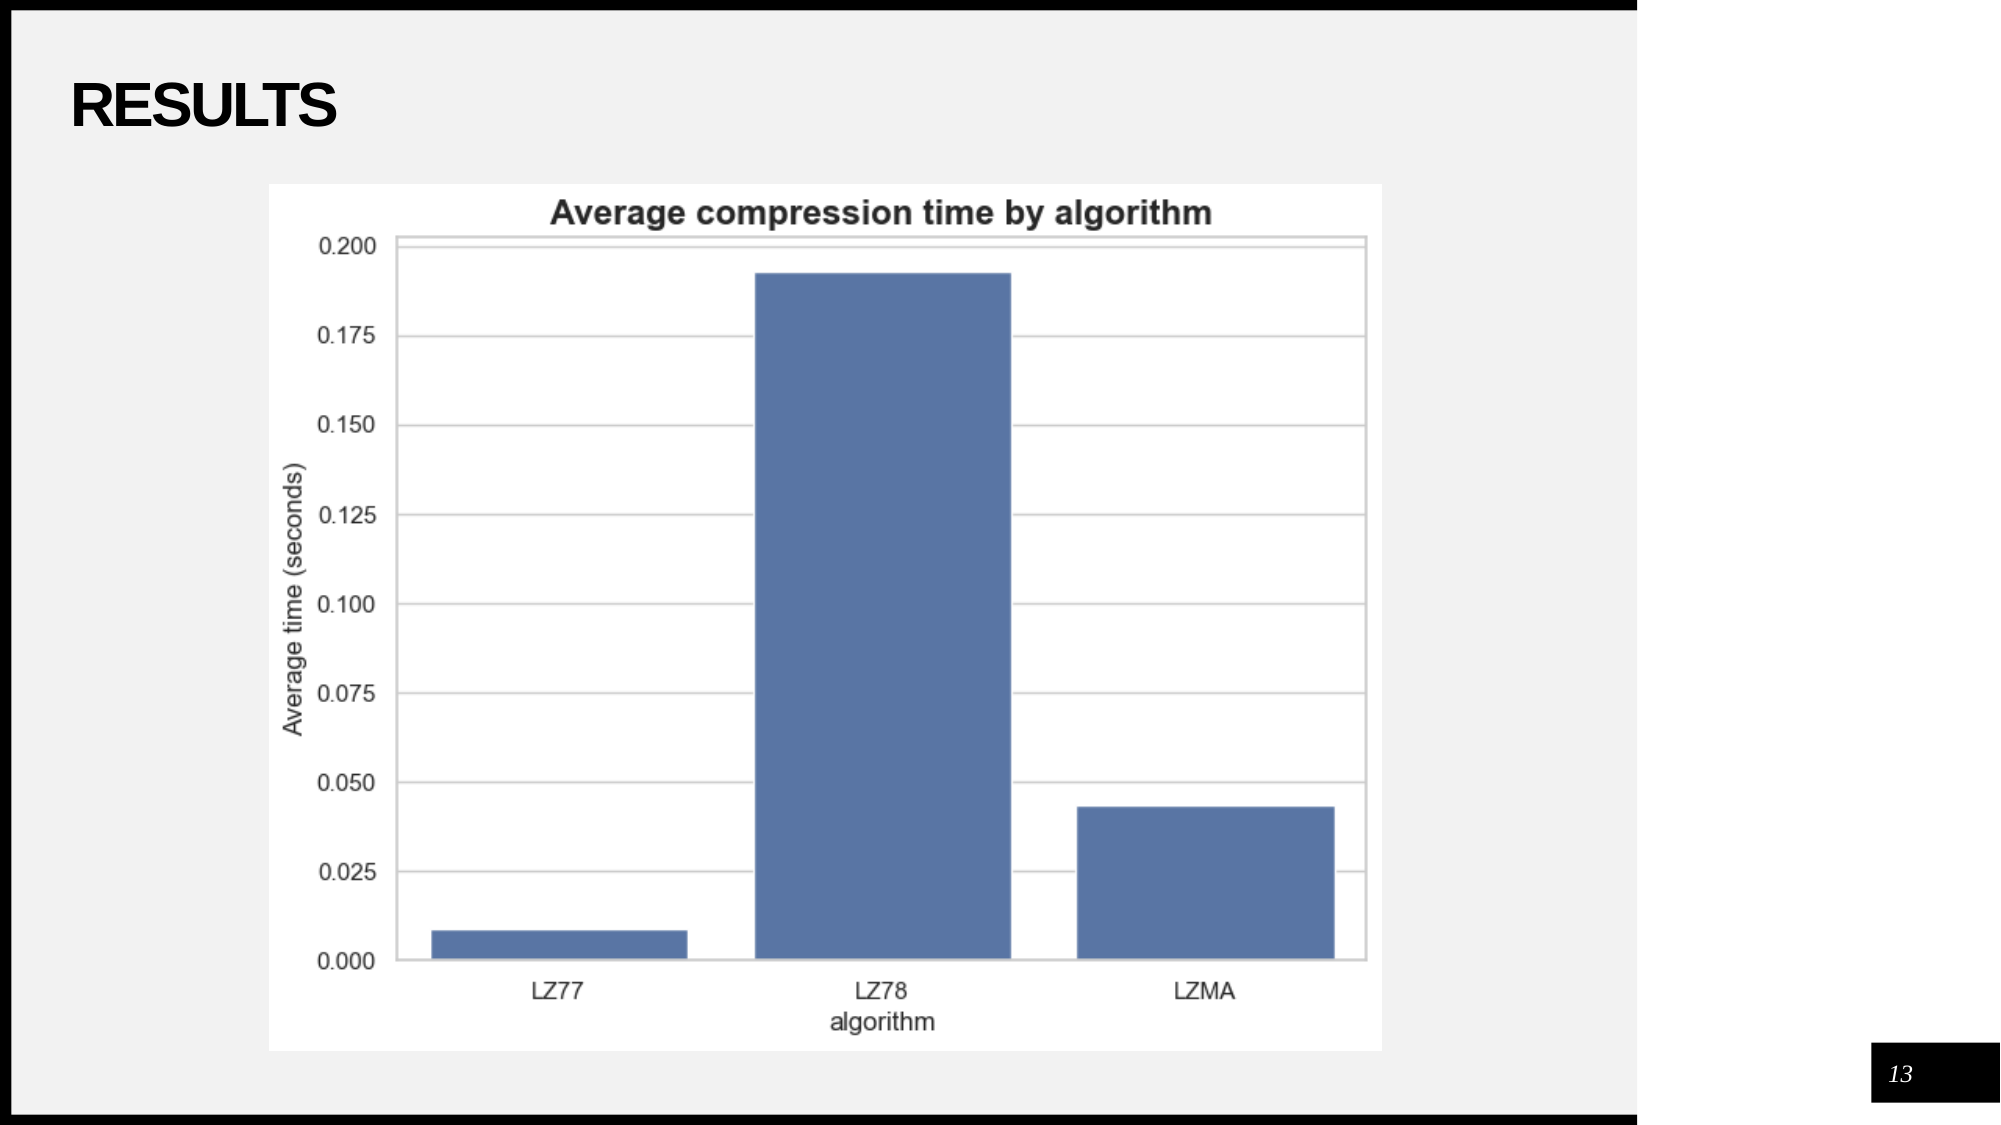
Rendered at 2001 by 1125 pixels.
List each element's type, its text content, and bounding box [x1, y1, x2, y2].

title results [70, 70, 1580, 142]
slide_number 13 [1877, 1050, 1924, 1096]
picture [269, 184, 1382, 1051]
